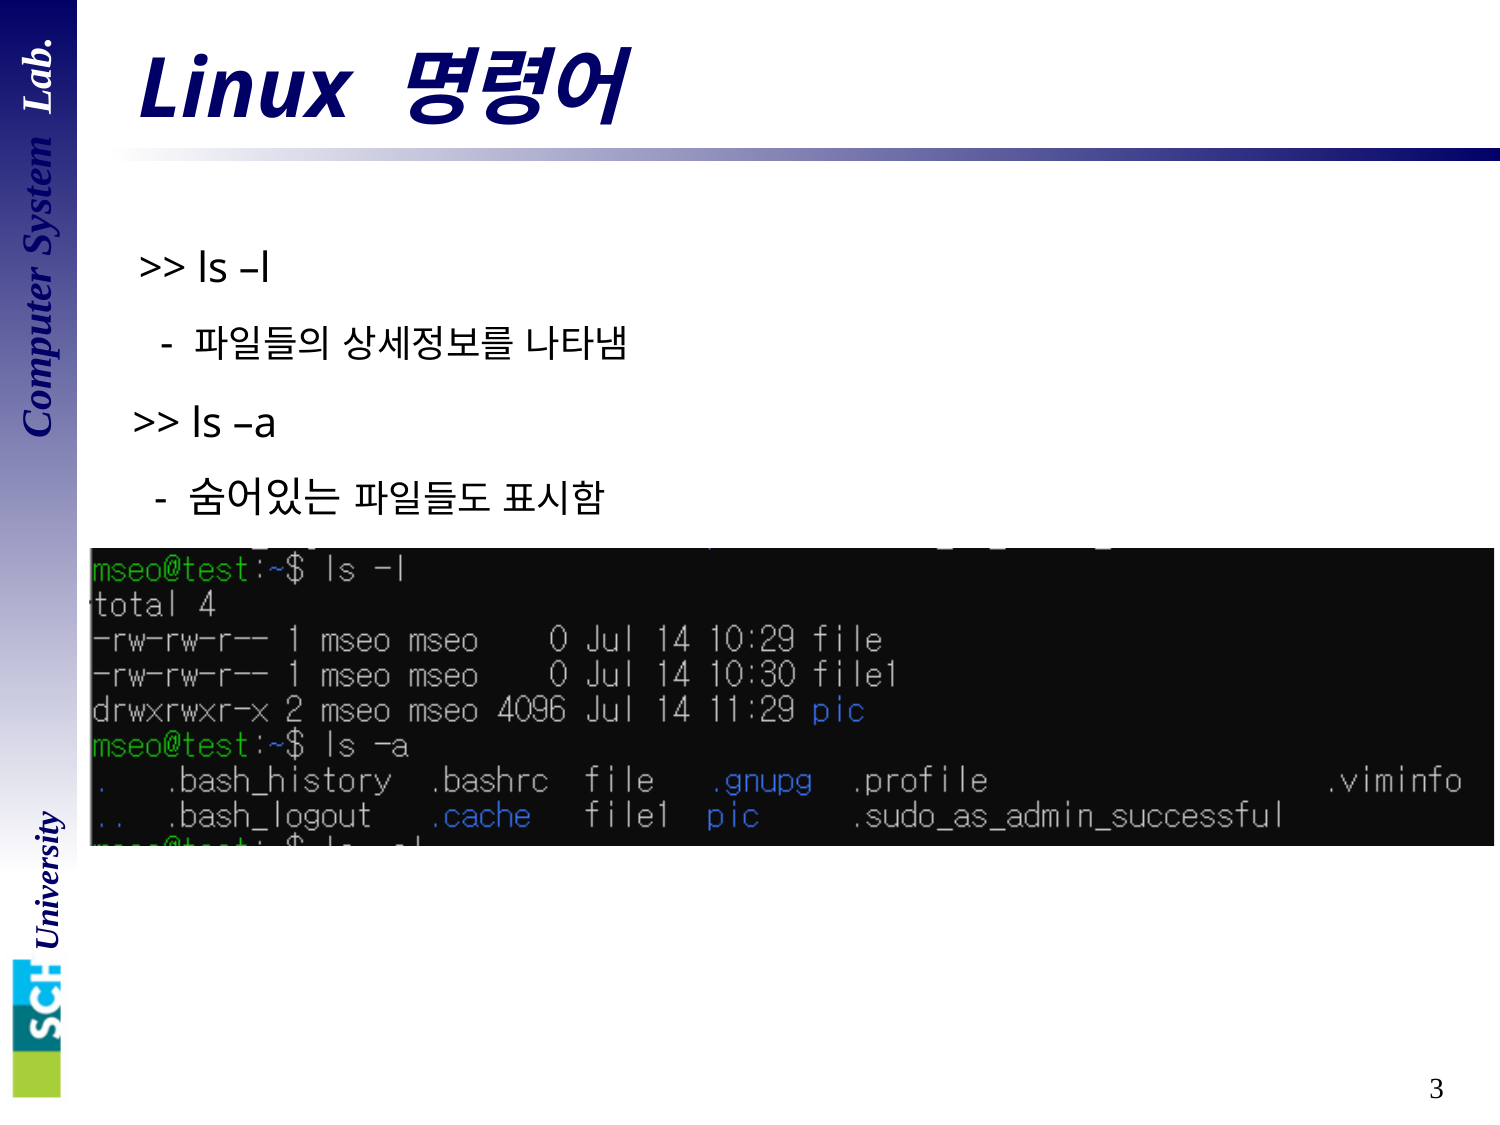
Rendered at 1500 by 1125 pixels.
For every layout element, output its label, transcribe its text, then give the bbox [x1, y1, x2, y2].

picture [89, 548, 1495, 847]
title Linux 명령어 [123, 25, 1460, 143]
text_box >> ls –a - 숨어있는 파일들도 표시함 [117, 363, 1276, 528]
picture [5, 952, 69, 1104]
text_box >> ls –l - 파일들의 상세정보를 나타냄 [123, 208, 1282, 373]
